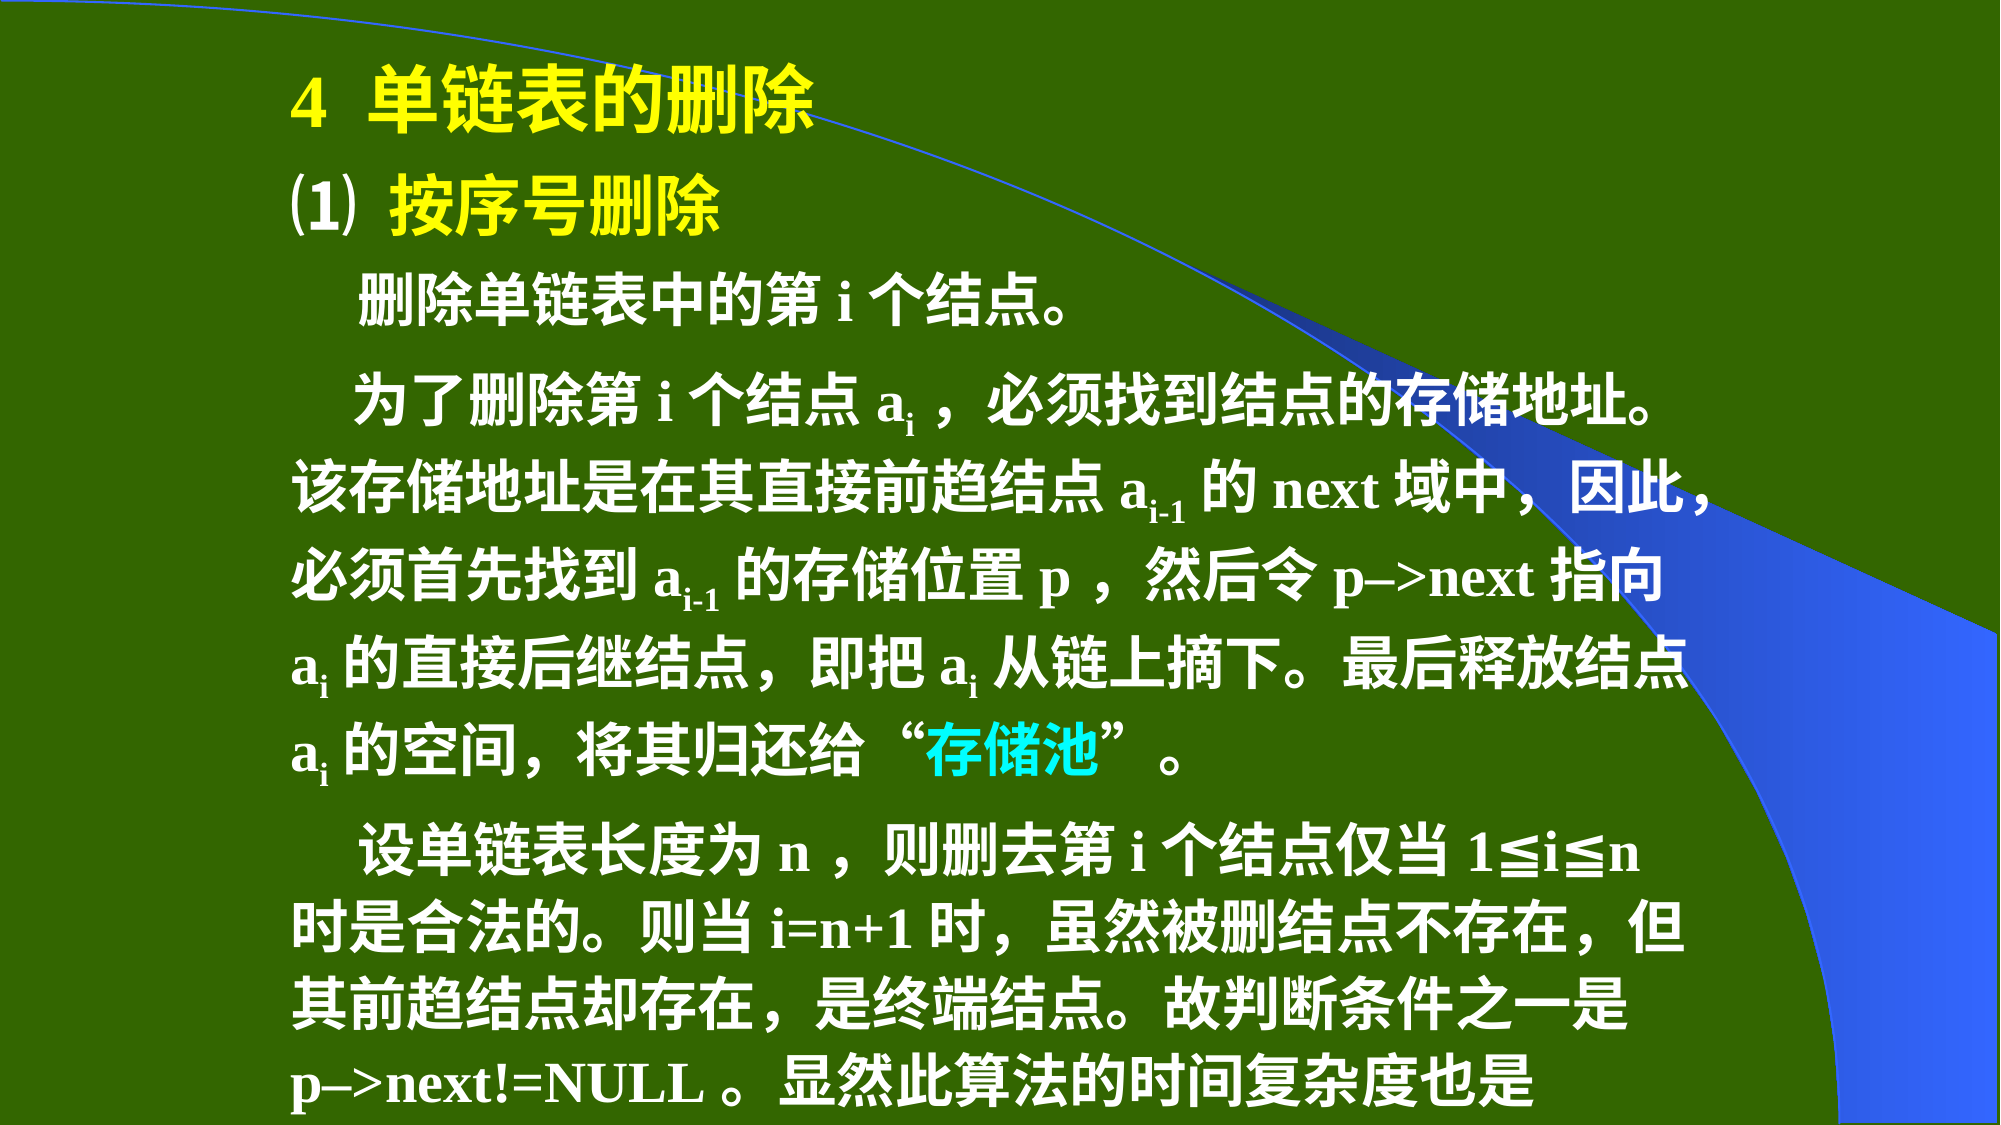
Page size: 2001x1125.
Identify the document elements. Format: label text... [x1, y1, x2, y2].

list 4 单链表的删除 ⑴ 按序号删除 删除单链表中的第i个结点。 为了删除第i个结点ai，必须找到结点的存储地址。该存储地址是在其直接前趋结点ai-1的next域中，因此，必须首先找到ai-1的存储位置p，然后令p–>next指向ai的直接后继结点，即把ai从链上摘下。最后释放结点ai的空间，将其归还给“存储池”。 设单链表长度为n，则删去第i个结点仅当1≦i≦n时是合法的。则当i=n+1时，虽然被删结点不存在，但其前趋结点却存在，是终端结点。故判断条件之一是p–>next!=NULL。显然此算法的时间复杂度也是O(n)。 [274, 35, 1721, 1095]
